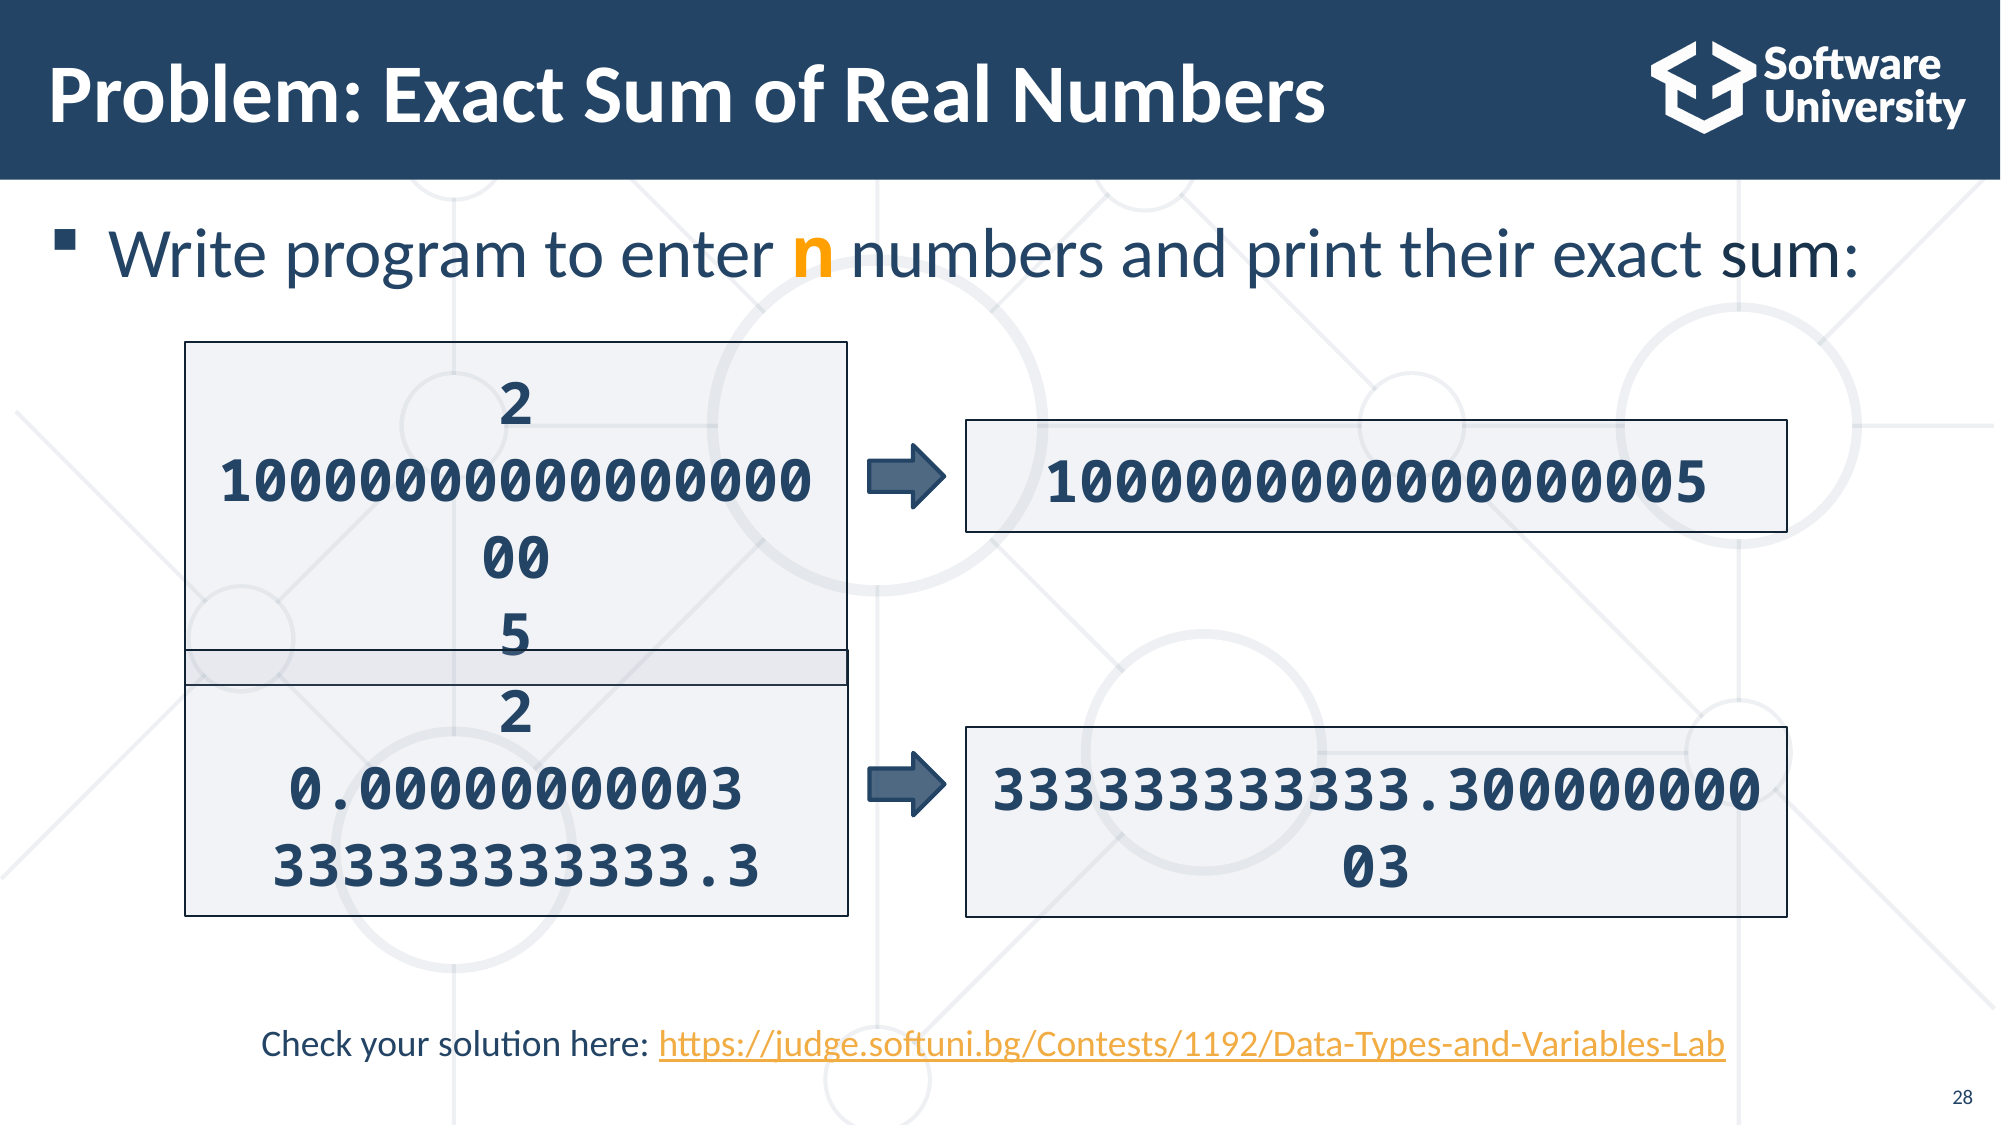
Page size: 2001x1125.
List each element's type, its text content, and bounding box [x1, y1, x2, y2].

list Write program to enter n numbers and print their exact sum: [31, 196, 1970, 1104]
text_box [867, 443, 947, 510]
slide_number 28 [1927, 1067, 1989, 1117]
text_box 333333333333.30000000003 [966, 727, 1788, 917]
picture [1651, 41, 1966, 134]
text_box 1000000000000000005 [965, 419, 1788, 532]
text_box Check your solution here: https://judge.softuni.bg/Contests/1192/Data-Types-and-Variables-Lab [124, 1011, 1863, 1072]
title Problem: Exact Sum of Real Numbers [31, 16, 1625, 162]
text_box 2 0.00000000003 333333333333.3 [185, 649, 848, 916]
text_box 2 1000000000000000000 5 [184, 341, 848, 685]
text_box [867, 750, 947, 818]
